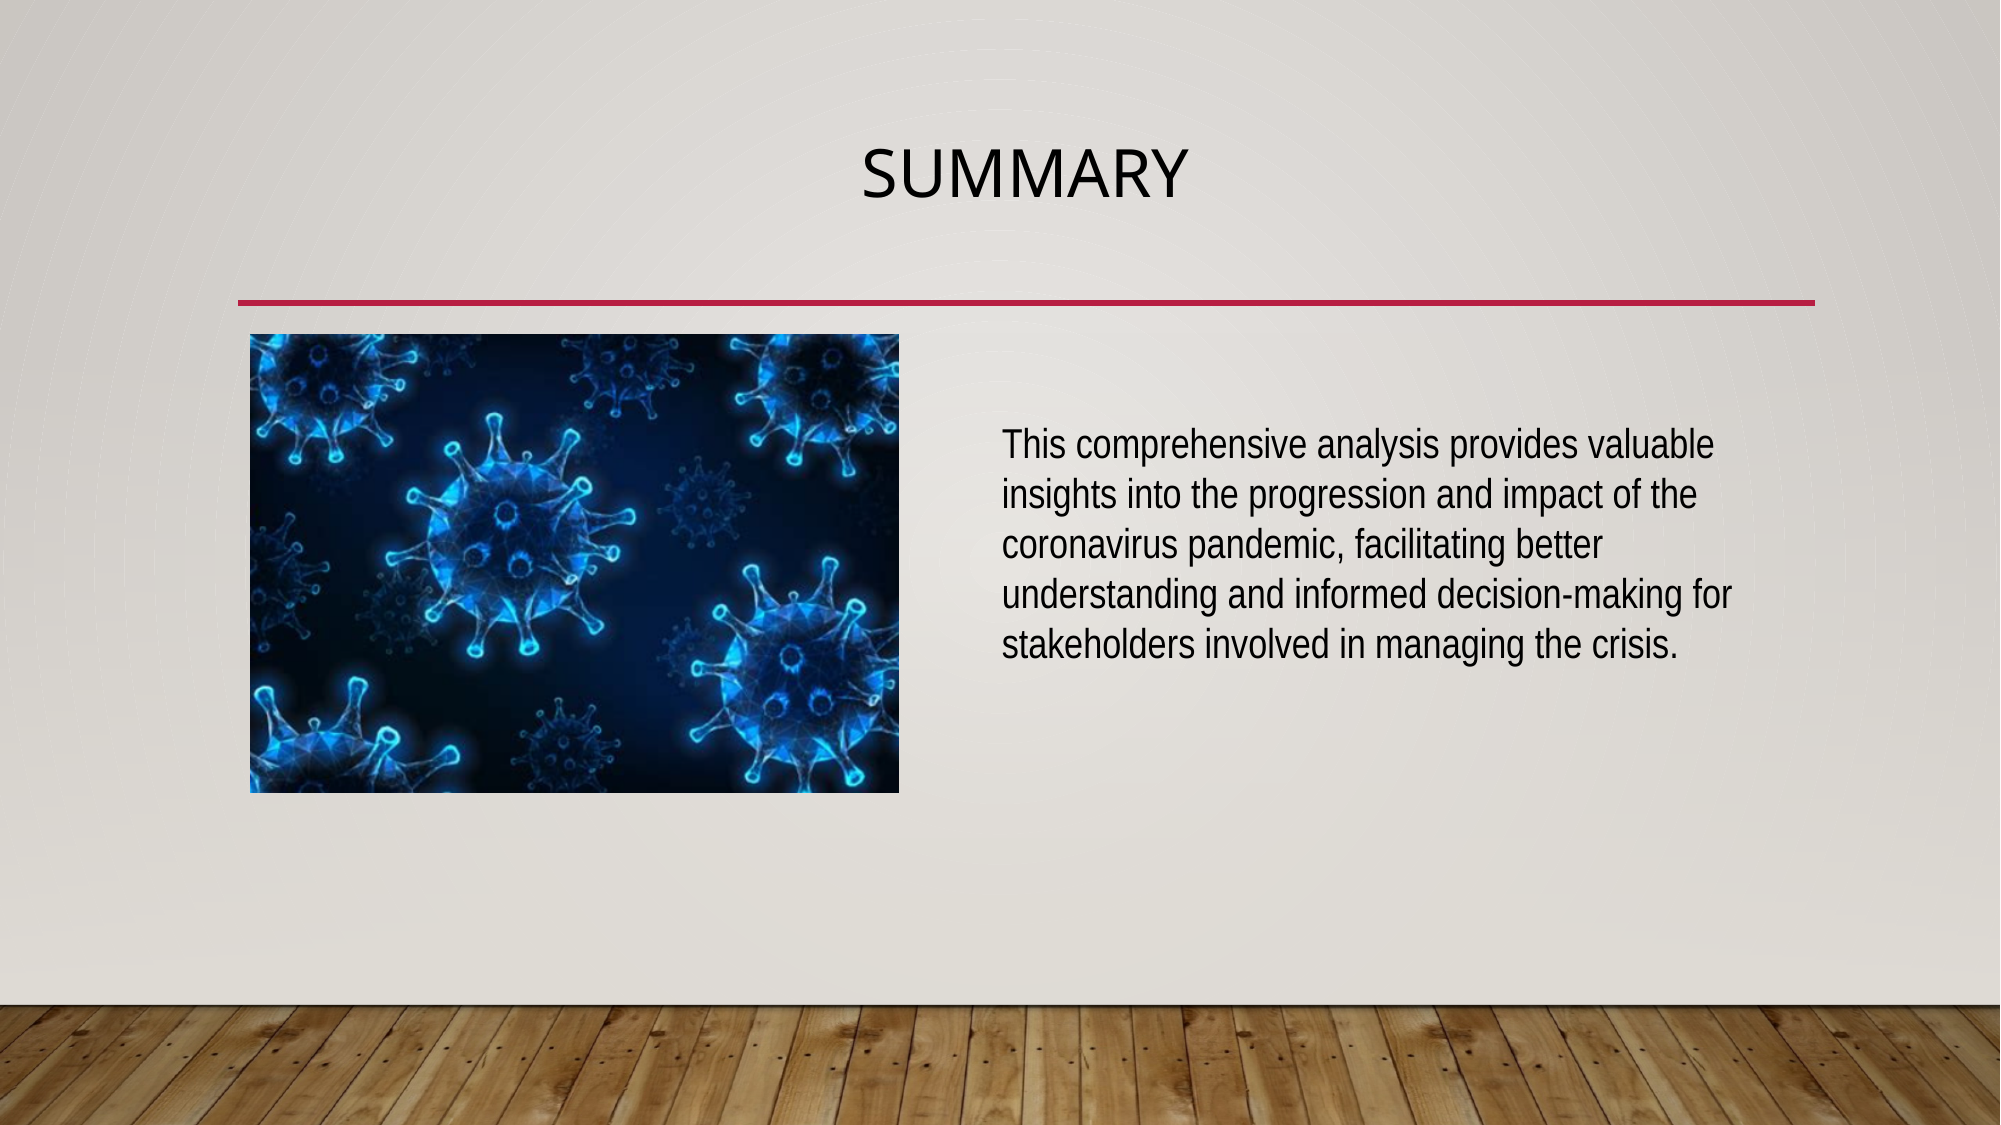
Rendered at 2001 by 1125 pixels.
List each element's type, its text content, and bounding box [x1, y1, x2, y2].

title SUMMARY [238, 131, 1814, 305]
picture [0, 1005, 2000, 1125]
text_box This comprehensive analysis provides valuable insights into the progression and impact of the coronavirus pandemic, facilitating better understanding and informed decision-making for stakeholders involved in managing the crisis. [987, 409, 1749, 674]
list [250, 333, 899, 794]
